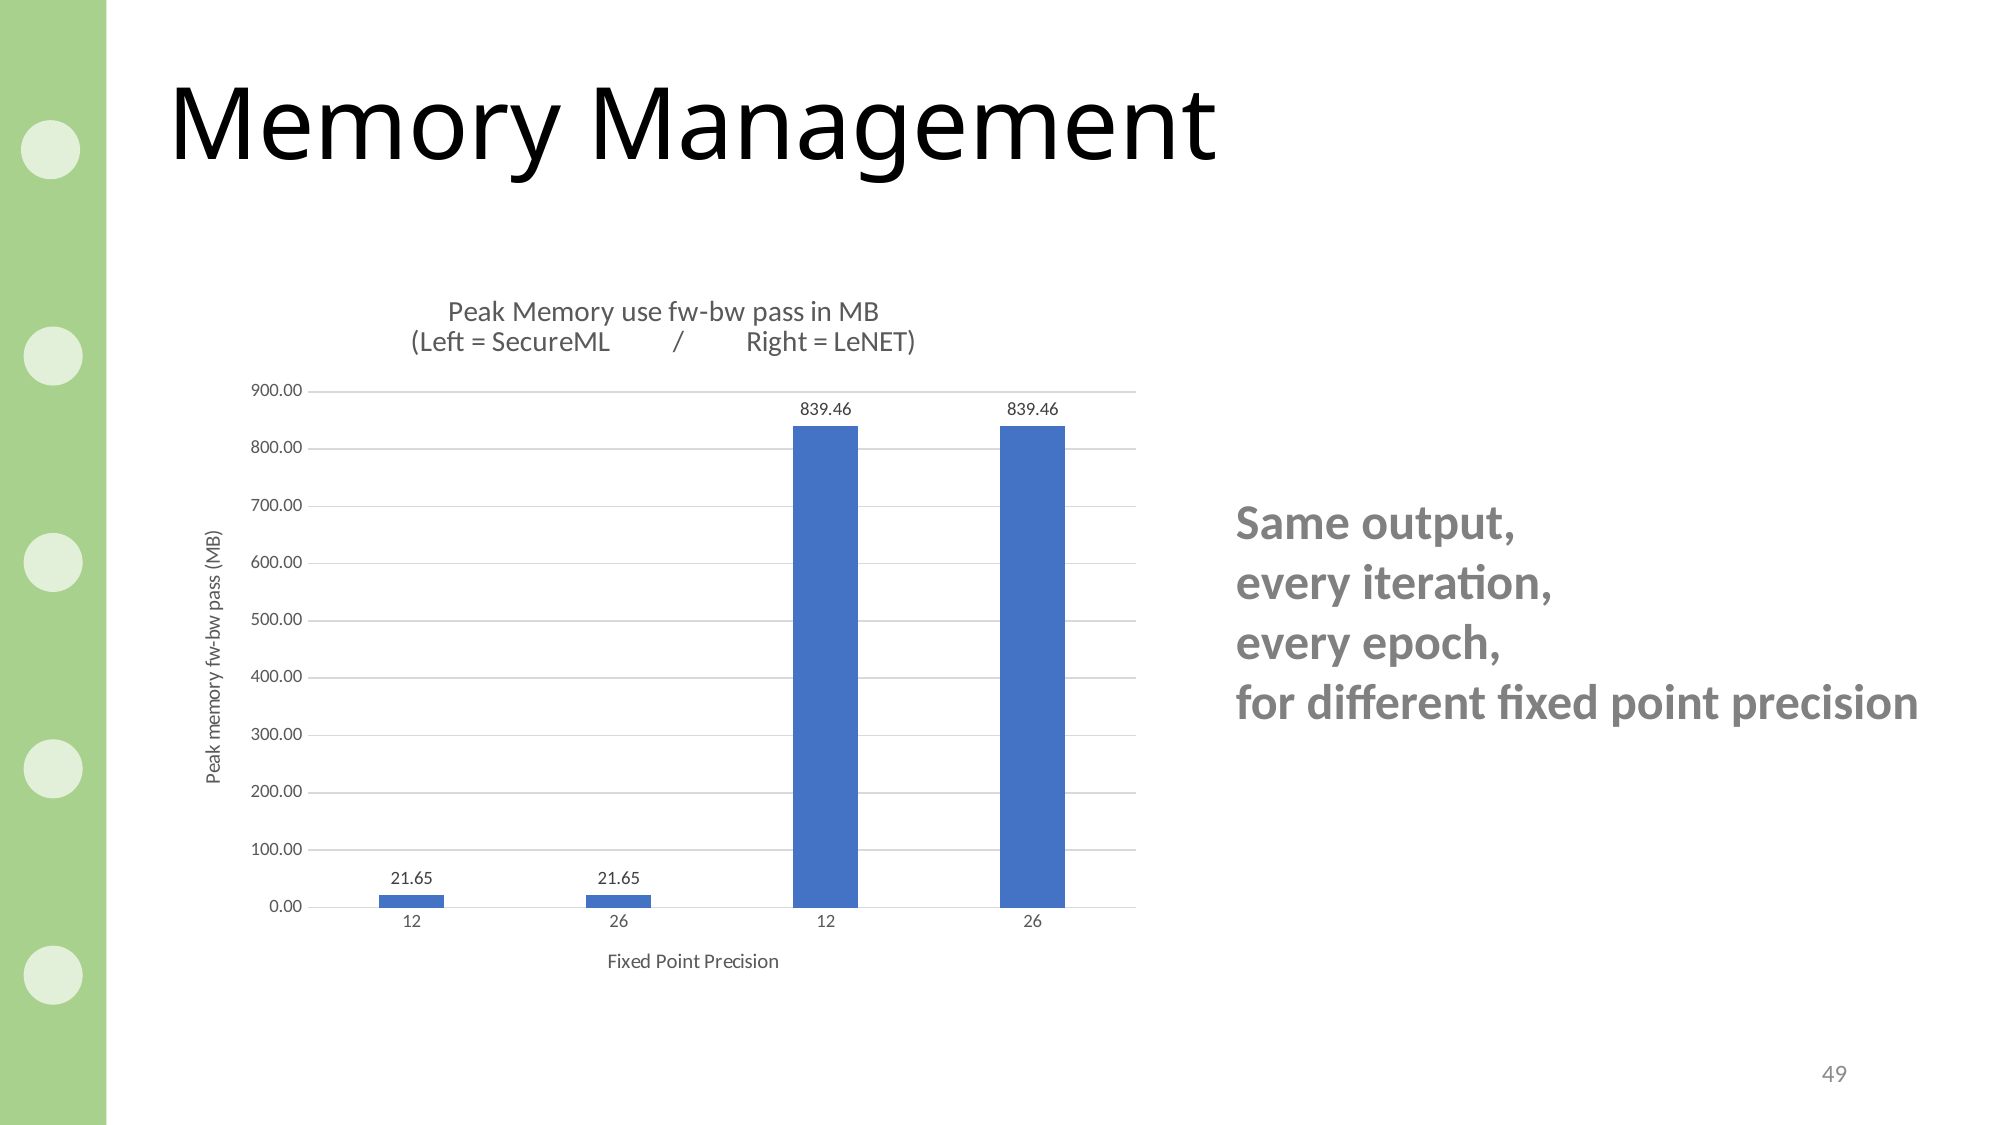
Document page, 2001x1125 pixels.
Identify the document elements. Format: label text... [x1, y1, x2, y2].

text_box [19, 119, 82, 181]
text_box Same output, every iteration, every epoch, for different fixed point precision [1221, 481, 2000, 737]
slide_number 49 [1412, 1042, 1863, 1103]
text_box [22, 531, 84, 594]
text_box [22, 944, 84, 1006]
text_box [22, 325, 84, 387]
text_box [22, 738, 84, 800]
title Memory Management [152, 18, 1846, 189]
text_box [0, 0, 107, 1125]
chart [171, 268, 1156, 1005]
